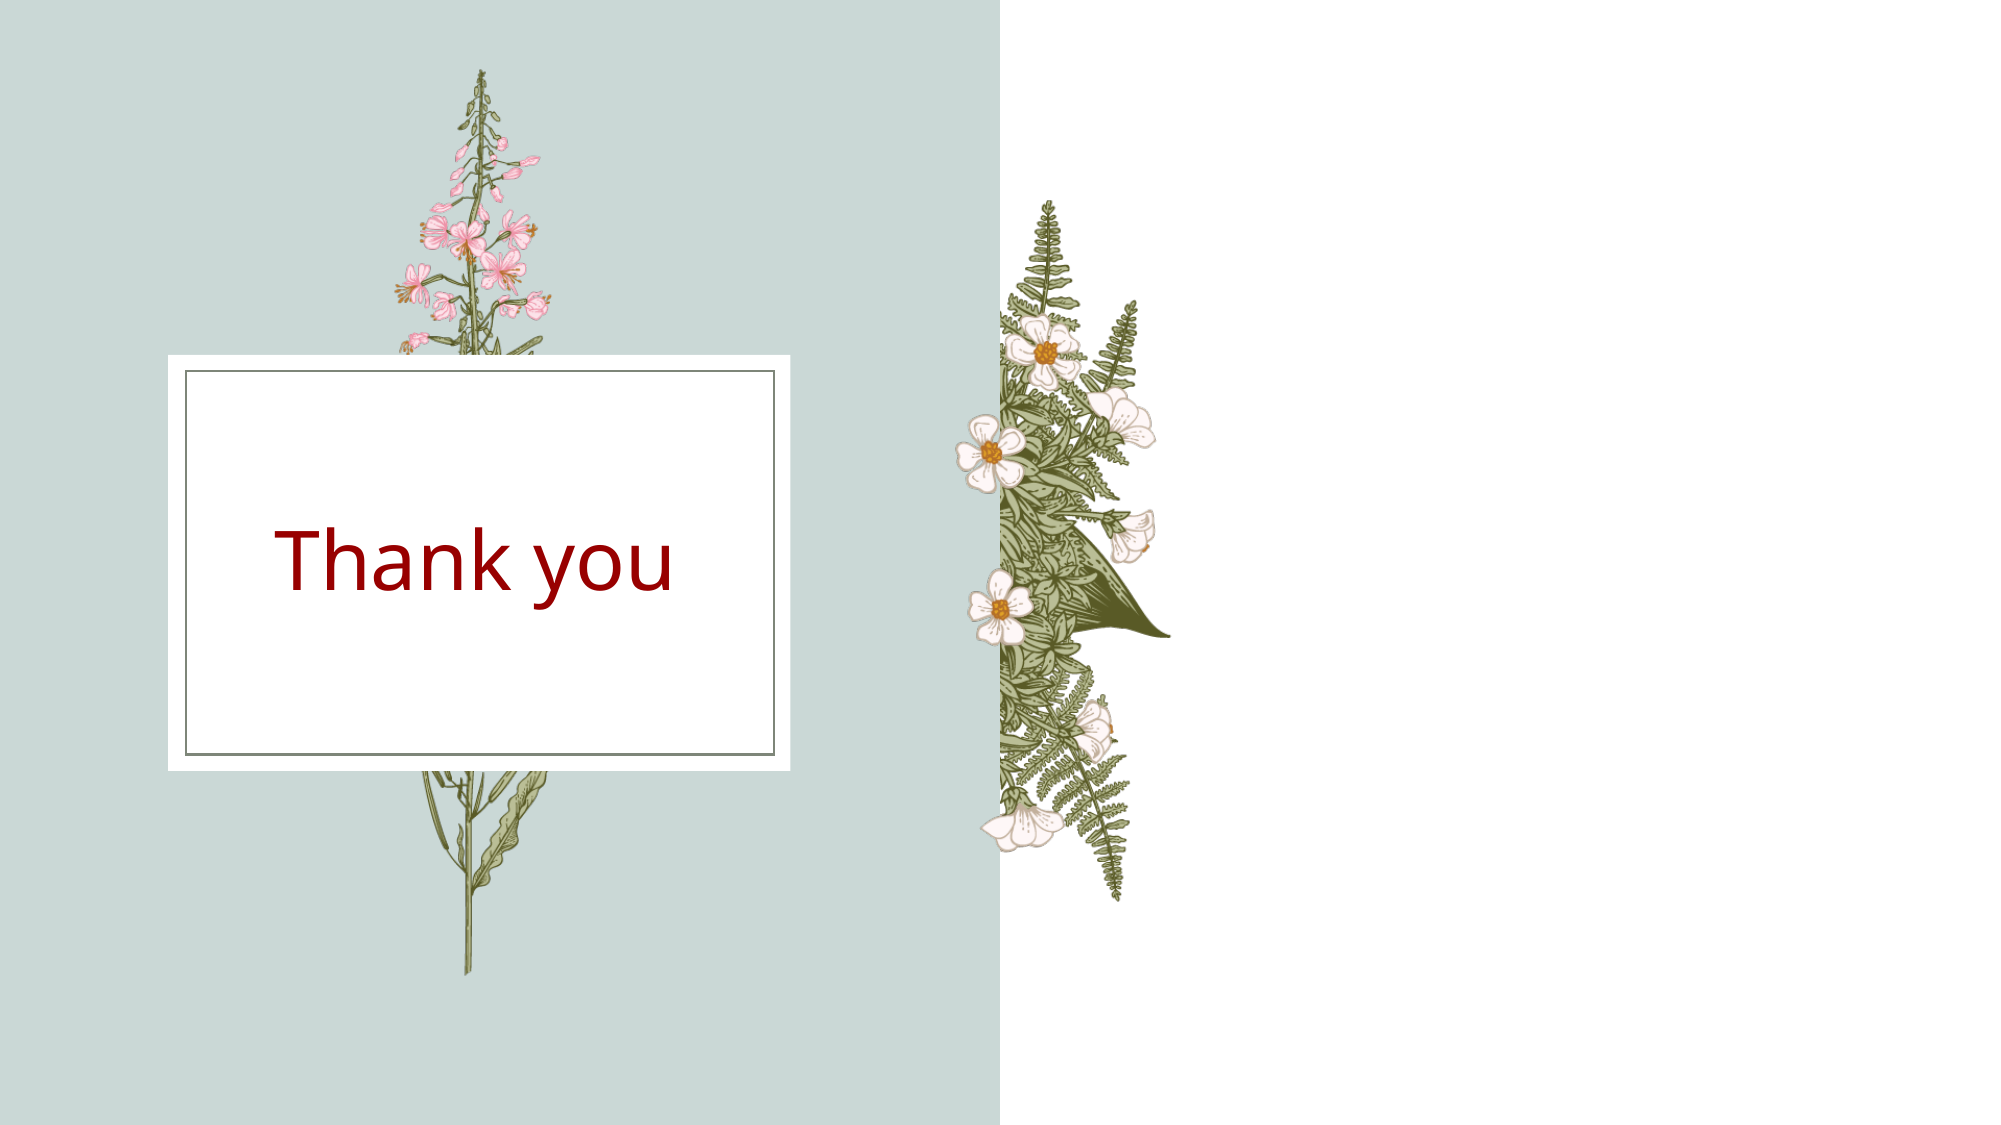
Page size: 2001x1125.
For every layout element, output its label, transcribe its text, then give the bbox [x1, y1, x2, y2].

picture [947, 190, 1186, 912]
picture [380, 771, 571, 987]
picture [380, 62, 578, 354]
title Thank you [241, 473, 710, 653]
